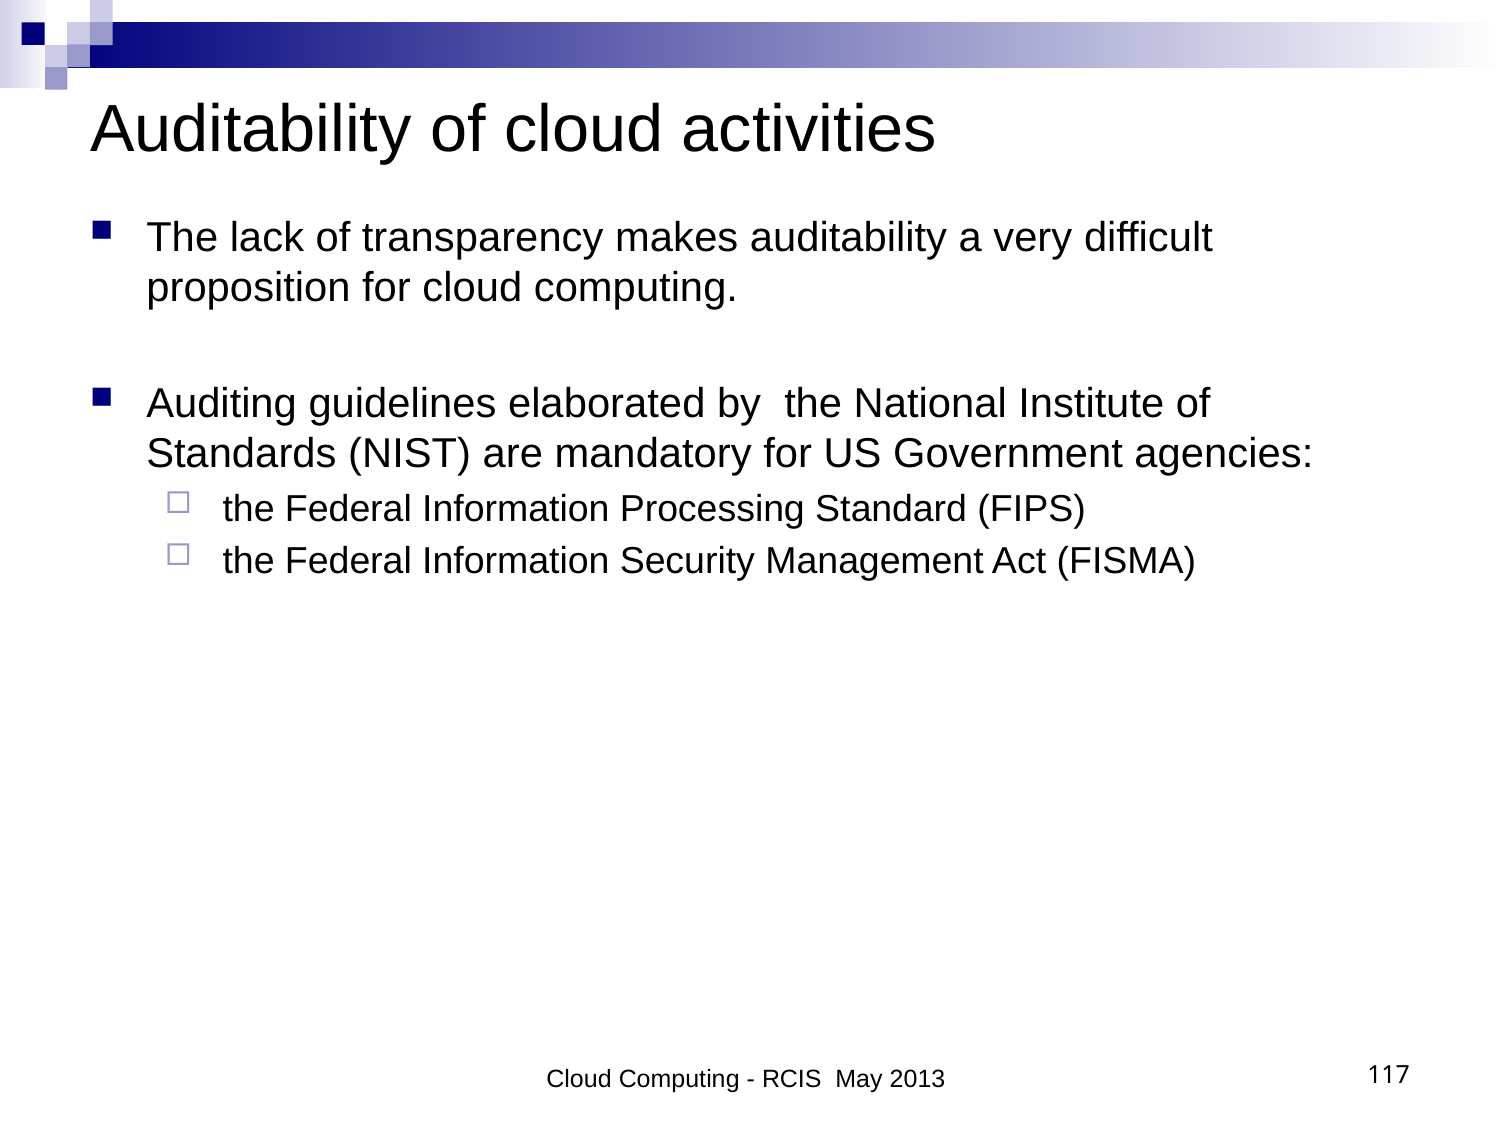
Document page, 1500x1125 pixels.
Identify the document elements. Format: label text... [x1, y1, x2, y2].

footer Cloud Computing - RCIS May 2013 [512, 1024, 988, 1101]
slide_number 117 [1074, 1024, 1426, 1101]
title Auditability of cloud activities [74, 74, 1426, 176]
list The lack of transparency makes auditability a very difficult proposition for cloud computing. Auditing guidelines elaborated by the National Institute of Standards (NIST) are mandatory for US Government agencies: the Federal Information Processing Standard (FIPS) the Federal Information Security Management Act (FISMA) [74, 201, 1426, 963]
